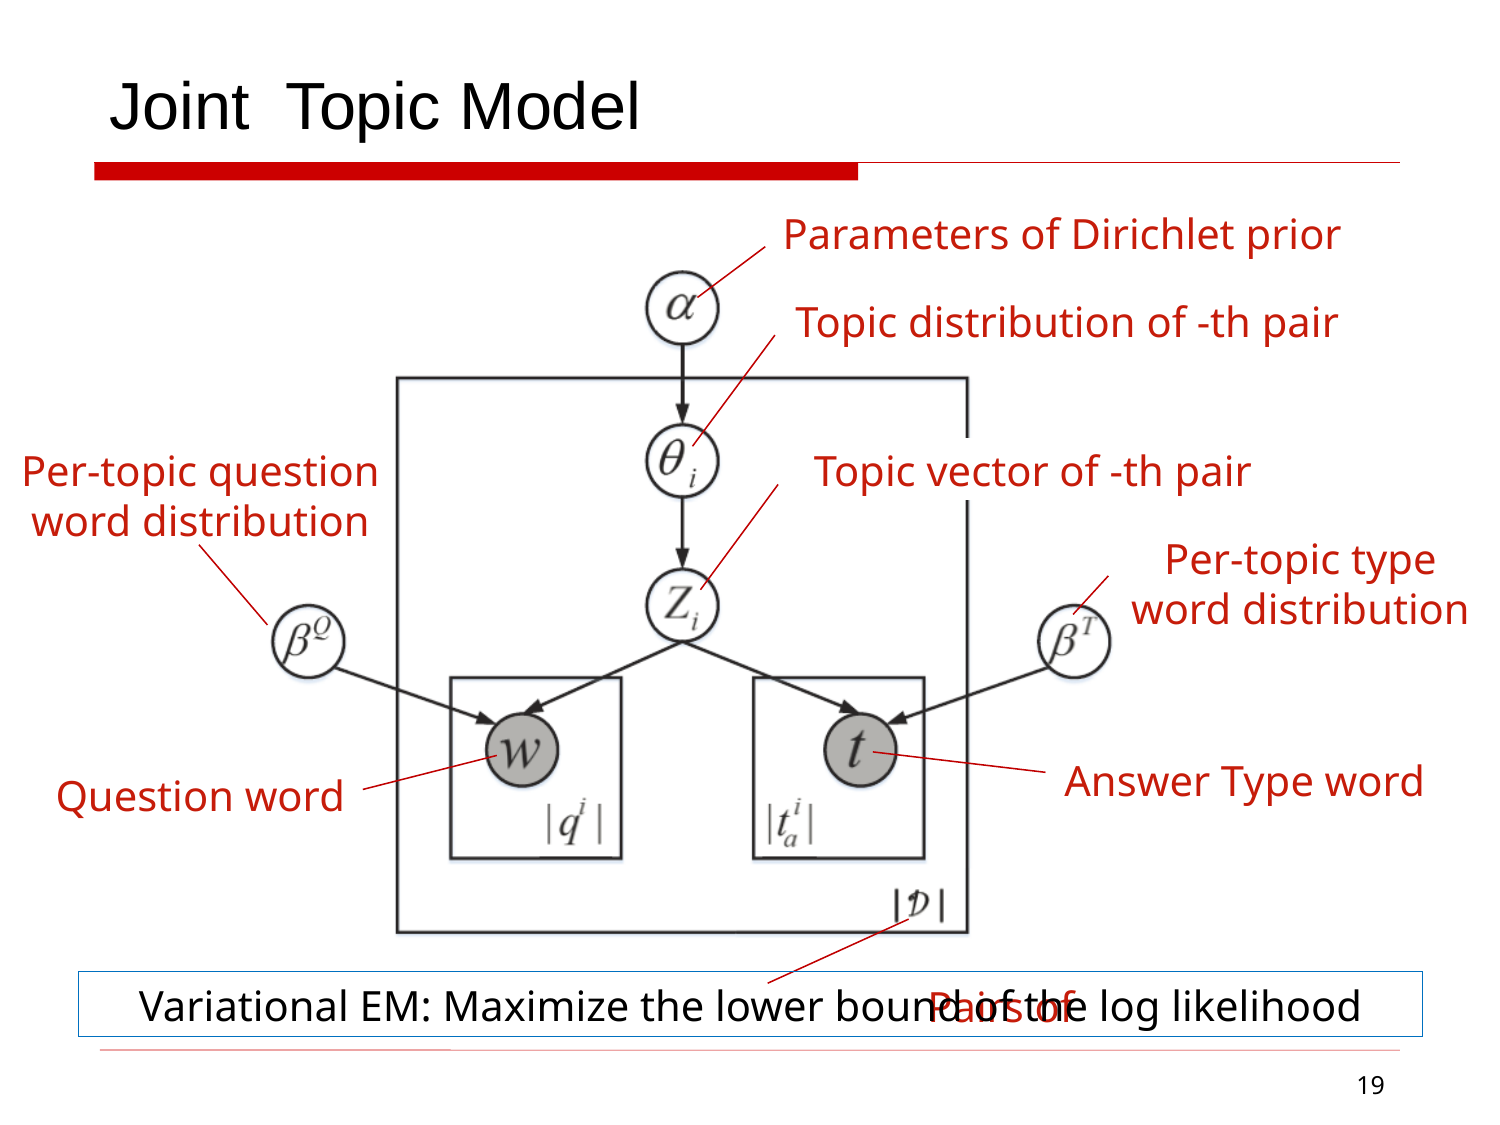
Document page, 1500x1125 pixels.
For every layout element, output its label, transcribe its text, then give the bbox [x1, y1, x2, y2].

text_box Question word [32, 763, 263, 838]
text_box Per-topic type word distribution [1125, 525, 1500, 637]
slide_number 19 [1074, 1061, 1400, 1125]
text_box Variational EM: Maximize the lower bound of the log likelihood [78, 971, 1423, 1037]
picture [268, 248, 1120, 964]
text_box Parameters of Dirichlet prior [744, 200, 1381, 262]
text_box Answer Type word [1125, 748, 1457, 823]
text_box Per-topic question word distribution [0, 438, 263, 620]
